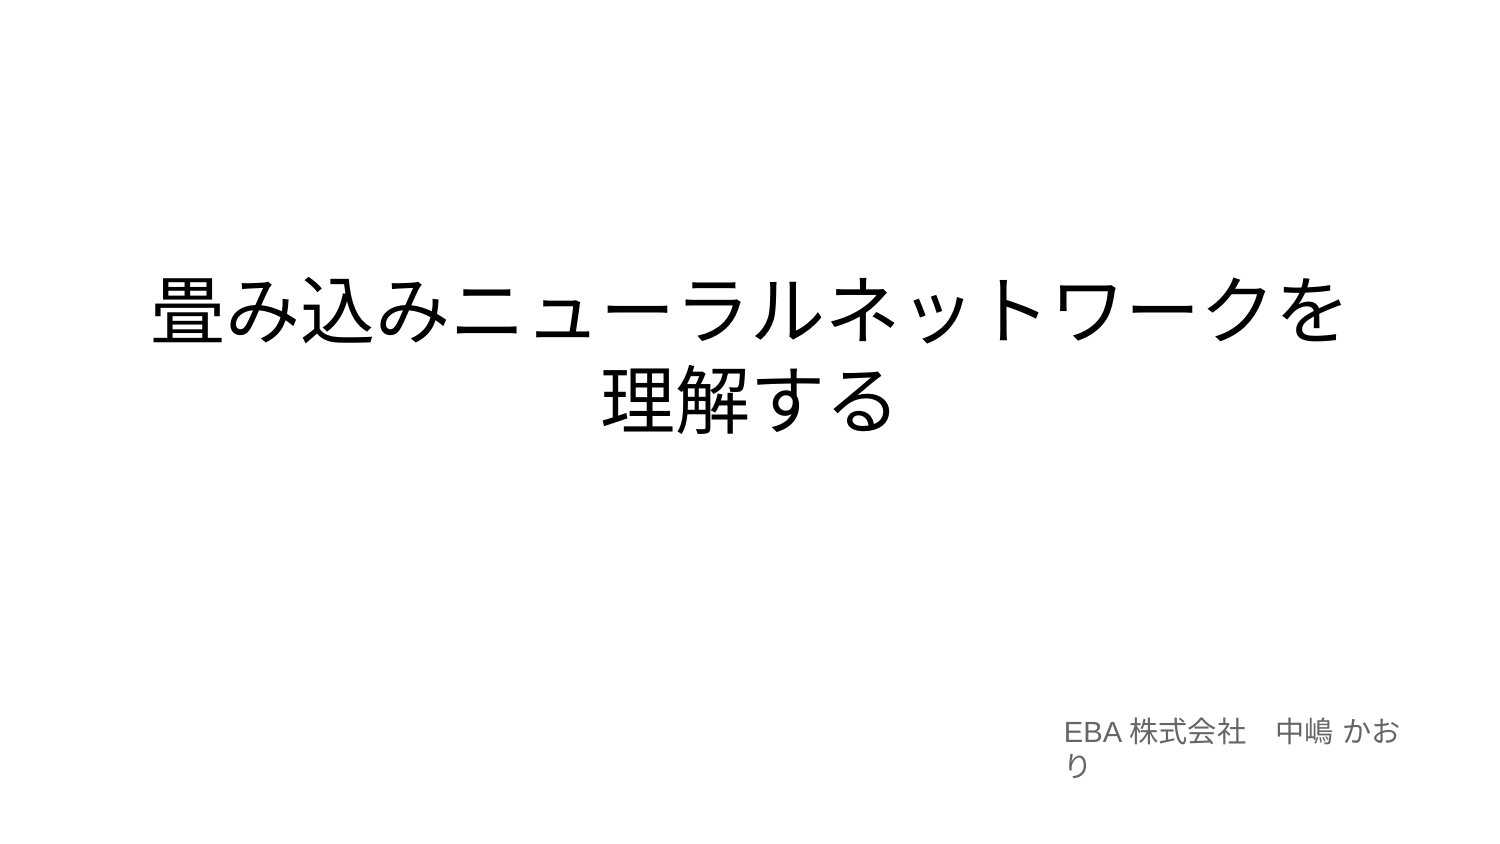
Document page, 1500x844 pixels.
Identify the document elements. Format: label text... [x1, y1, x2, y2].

text_box EBA株式会社 中嶋 かおり [1049, 698, 1443, 817]
title 畳み込みニューラルネットワークを 理解する [51, 242, 1449, 459]
